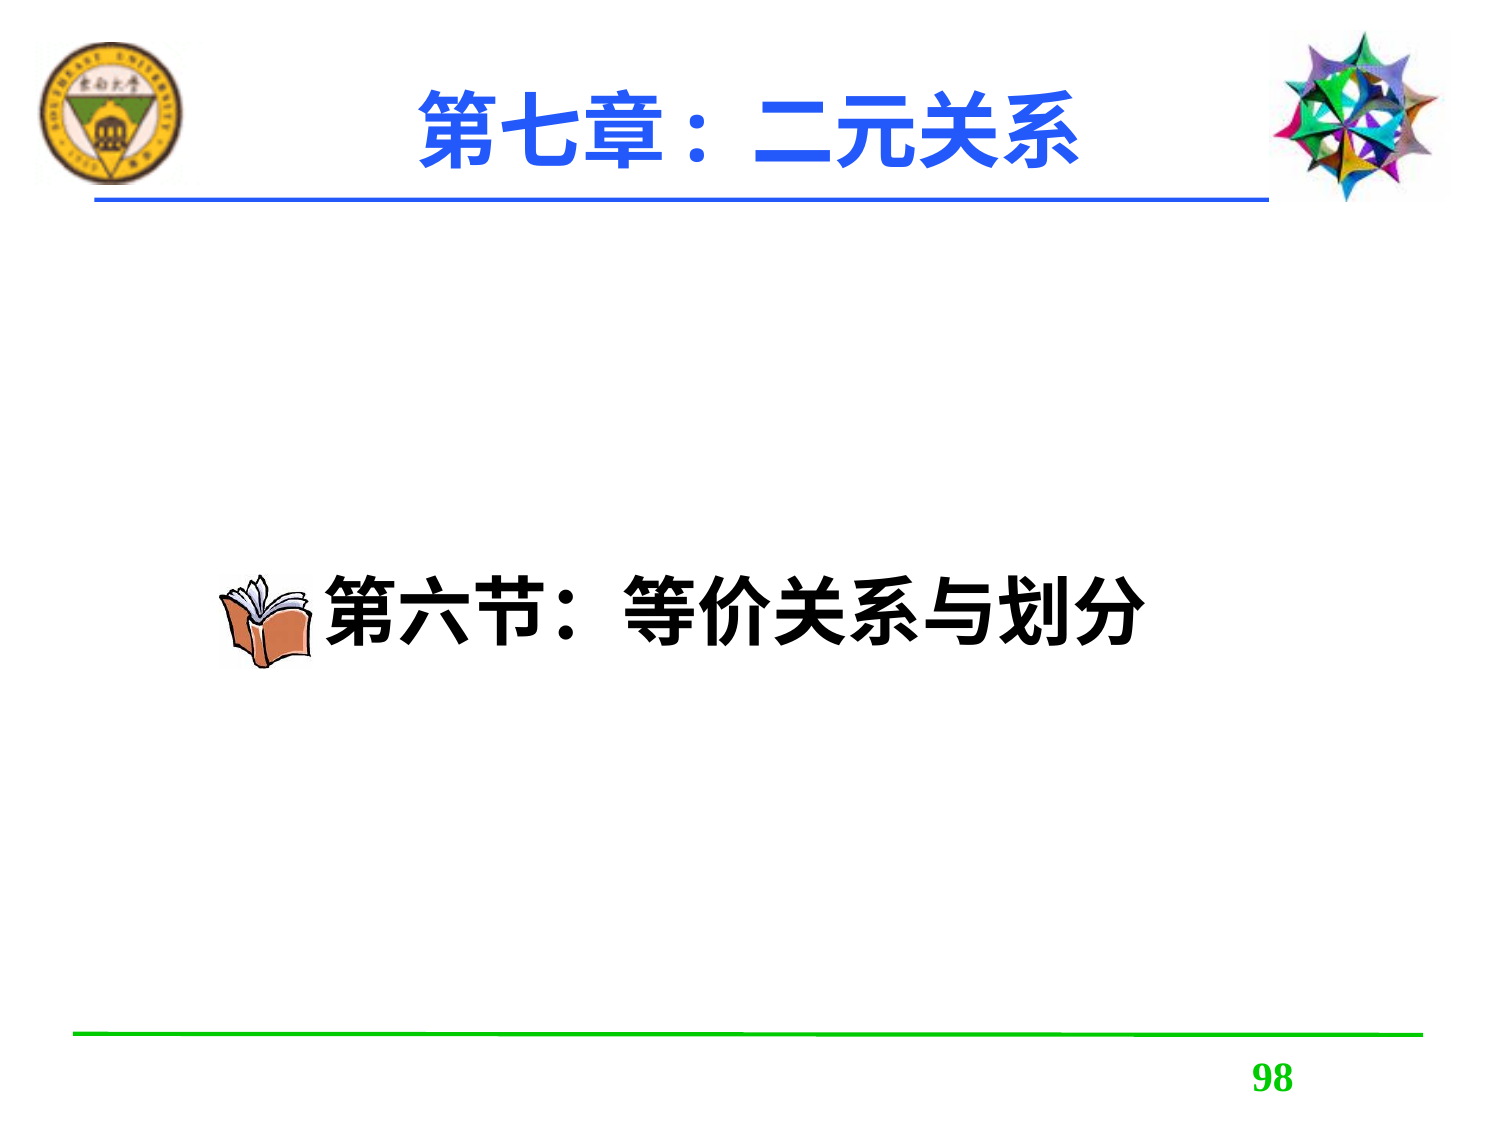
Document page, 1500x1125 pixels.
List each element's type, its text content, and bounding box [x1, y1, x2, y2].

picture [29, 42, 207, 185]
list 第六节：等价关系与划分 [111, 236, 1389, 1024]
picture [1269, 30, 1451, 202]
picture [218, 573, 314, 669]
title 第七章: 二元关系 [111, 77, 1388, 179]
